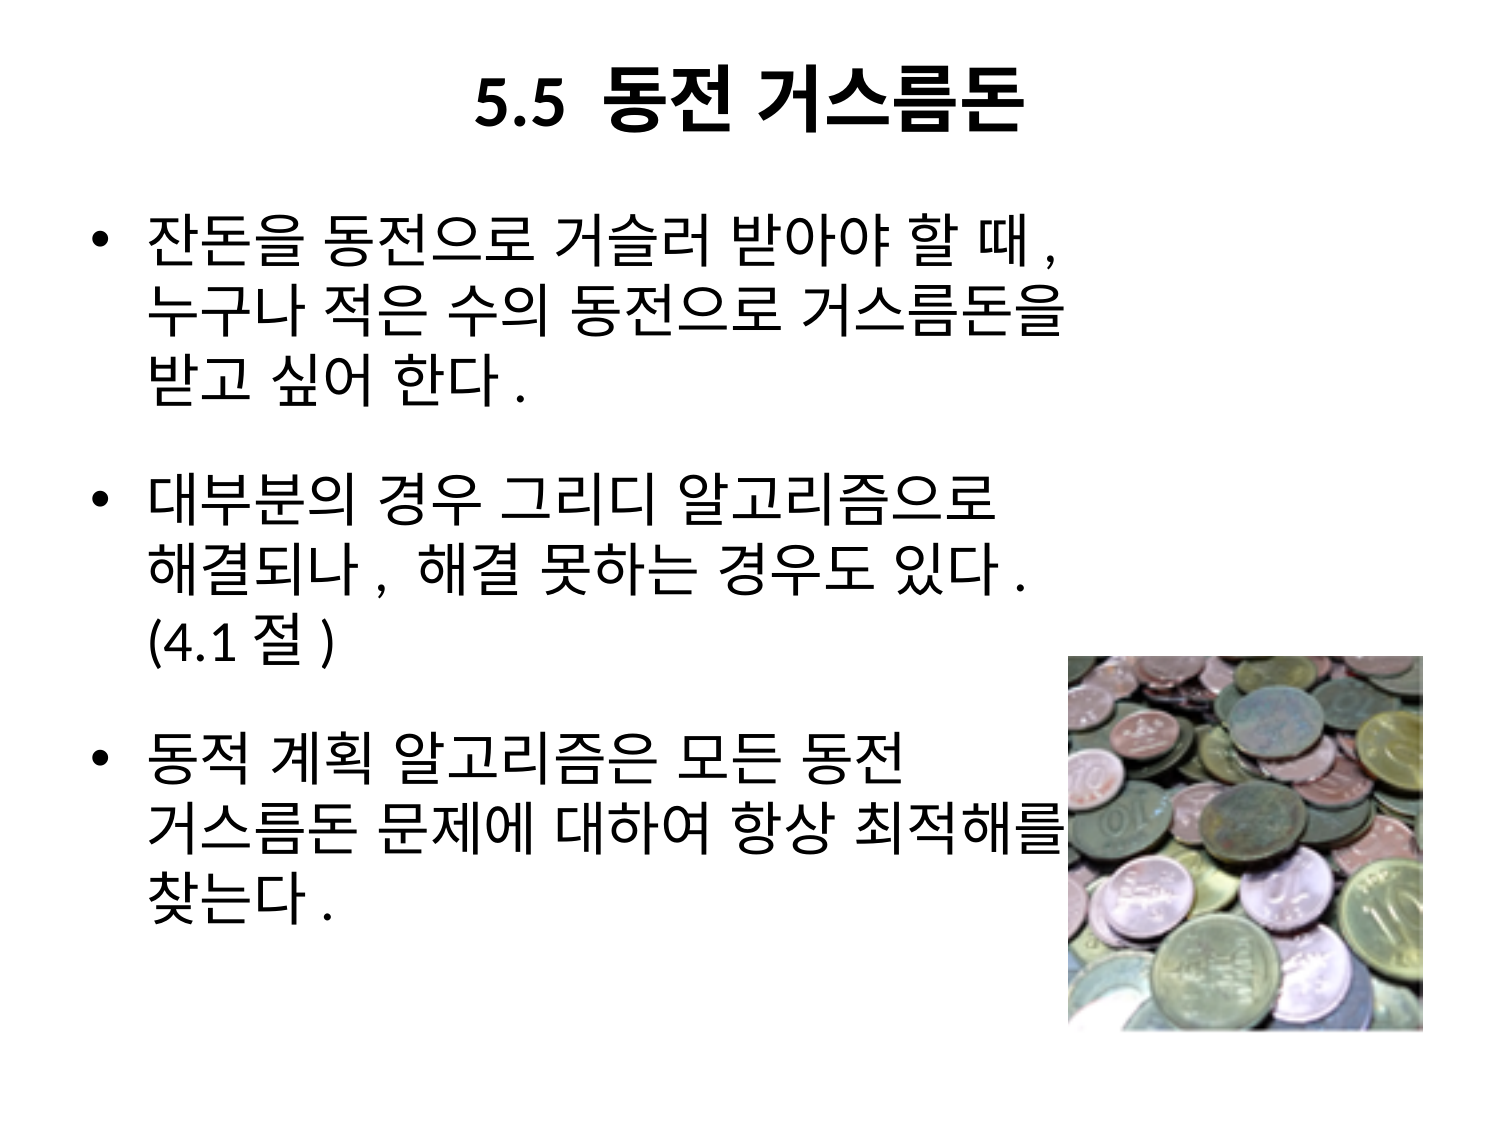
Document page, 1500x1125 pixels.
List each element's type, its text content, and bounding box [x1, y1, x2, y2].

title 5.5 동전 거스름돈 [75, 45, 1425, 149]
picture [1068, 656, 1424, 1036]
list 잔돈을 동전으로 거슬러 받아야 할 때, 누구나 적은 수의 동전으로 거스름돈을 받고 싶어 한다. 대부분의 경우 그리디 알고리즘으로 해결되나, 해결 못하는 경우도 있다. (4.1절) 동적 계획 알고리즘은 모든 동전 거스름돈 문제에 대하여 항상 최적해를 찾는다. [75, 196, 1128, 1005]
